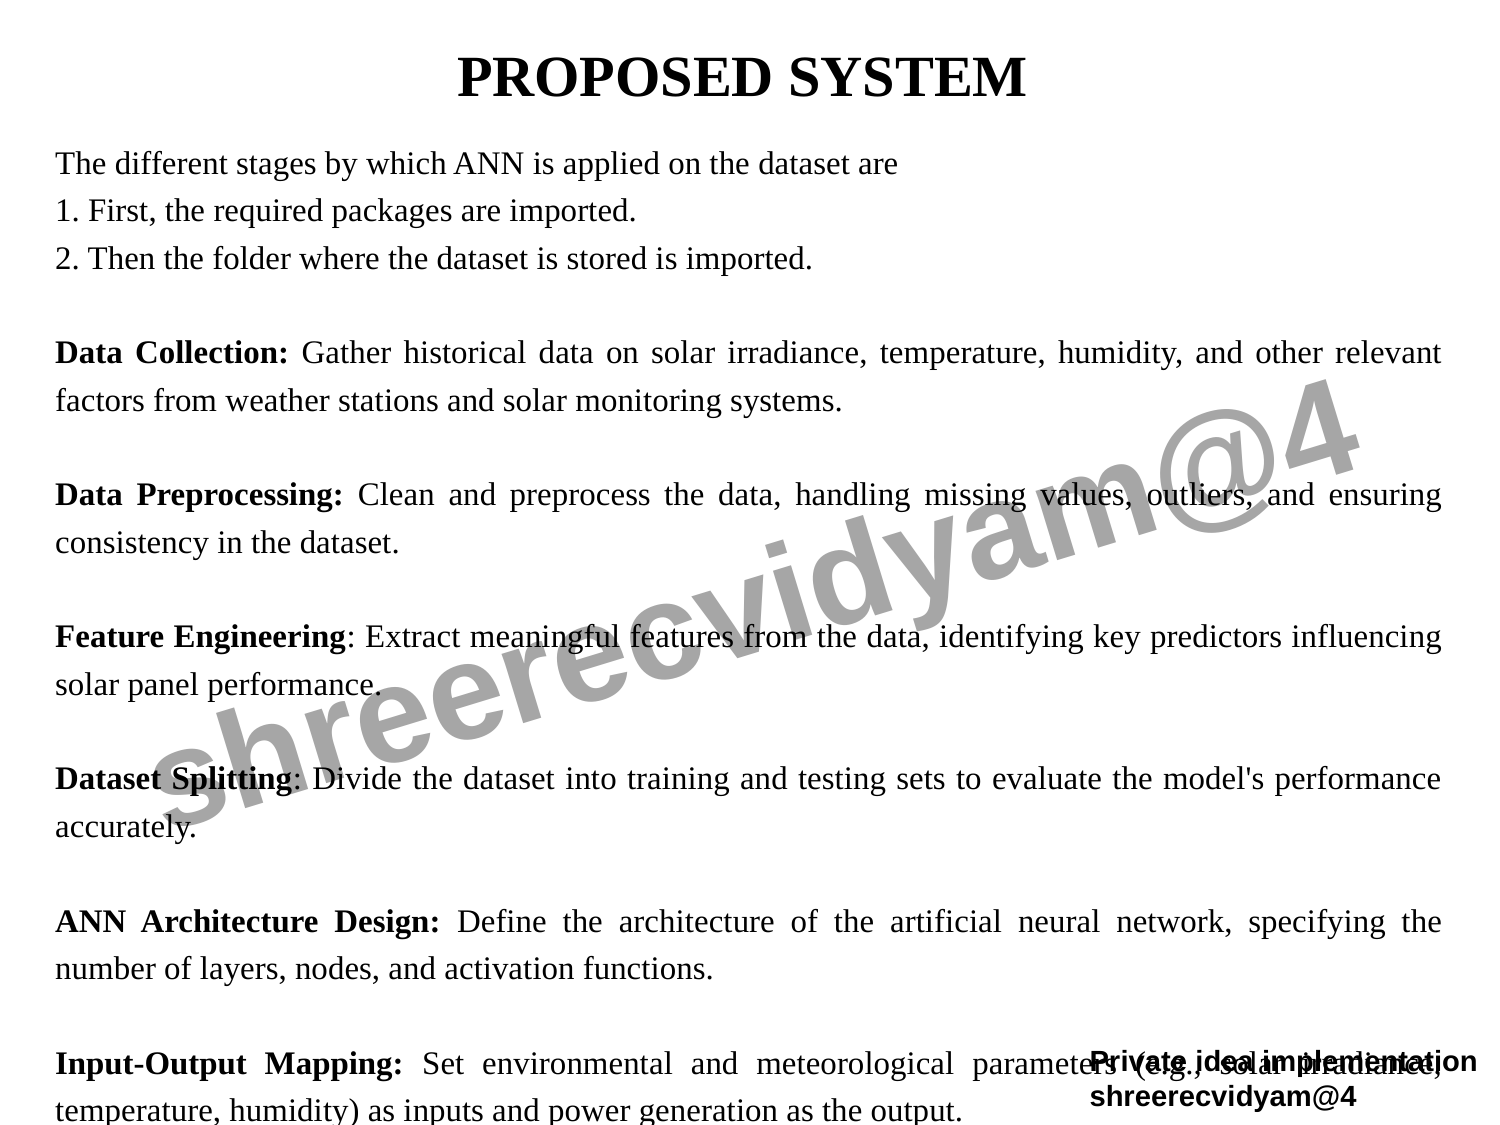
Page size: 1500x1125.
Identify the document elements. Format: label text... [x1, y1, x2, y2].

title PROPOSED SYSTEM [75, 0, 1425, 126]
list The different stages by which ANN is applied on the dataset are 1. First, the required packages are imported. 2. Then the folder where the dataset is stored is imported. Data Collection: Gather historical data on solar irradiance, temperature, humidity, and other relevant factors from weather stations and solar monitoring systems. Data Preprocessing: Clean and preprocess the data, handling missing values, outliers, and ensuring consistency in the dataset. Feature Engineering: Extract meaningful features from the data, identifying key predictors influencing solar panel performance. Dataset Splitting: Divide the dataset into training and testing sets to evaluate the model's performance accurately. ANN Architecture Design: Define the architecture of the artificial neural network, specifying the number of layers, nodes, and activation functions. Input-Output Mapping: Set environmental and meteorological parameters (e.g., solar irradiance, temperature, humidity) as inputs and power generation as the output. [40, 126, 1460, 1125]
